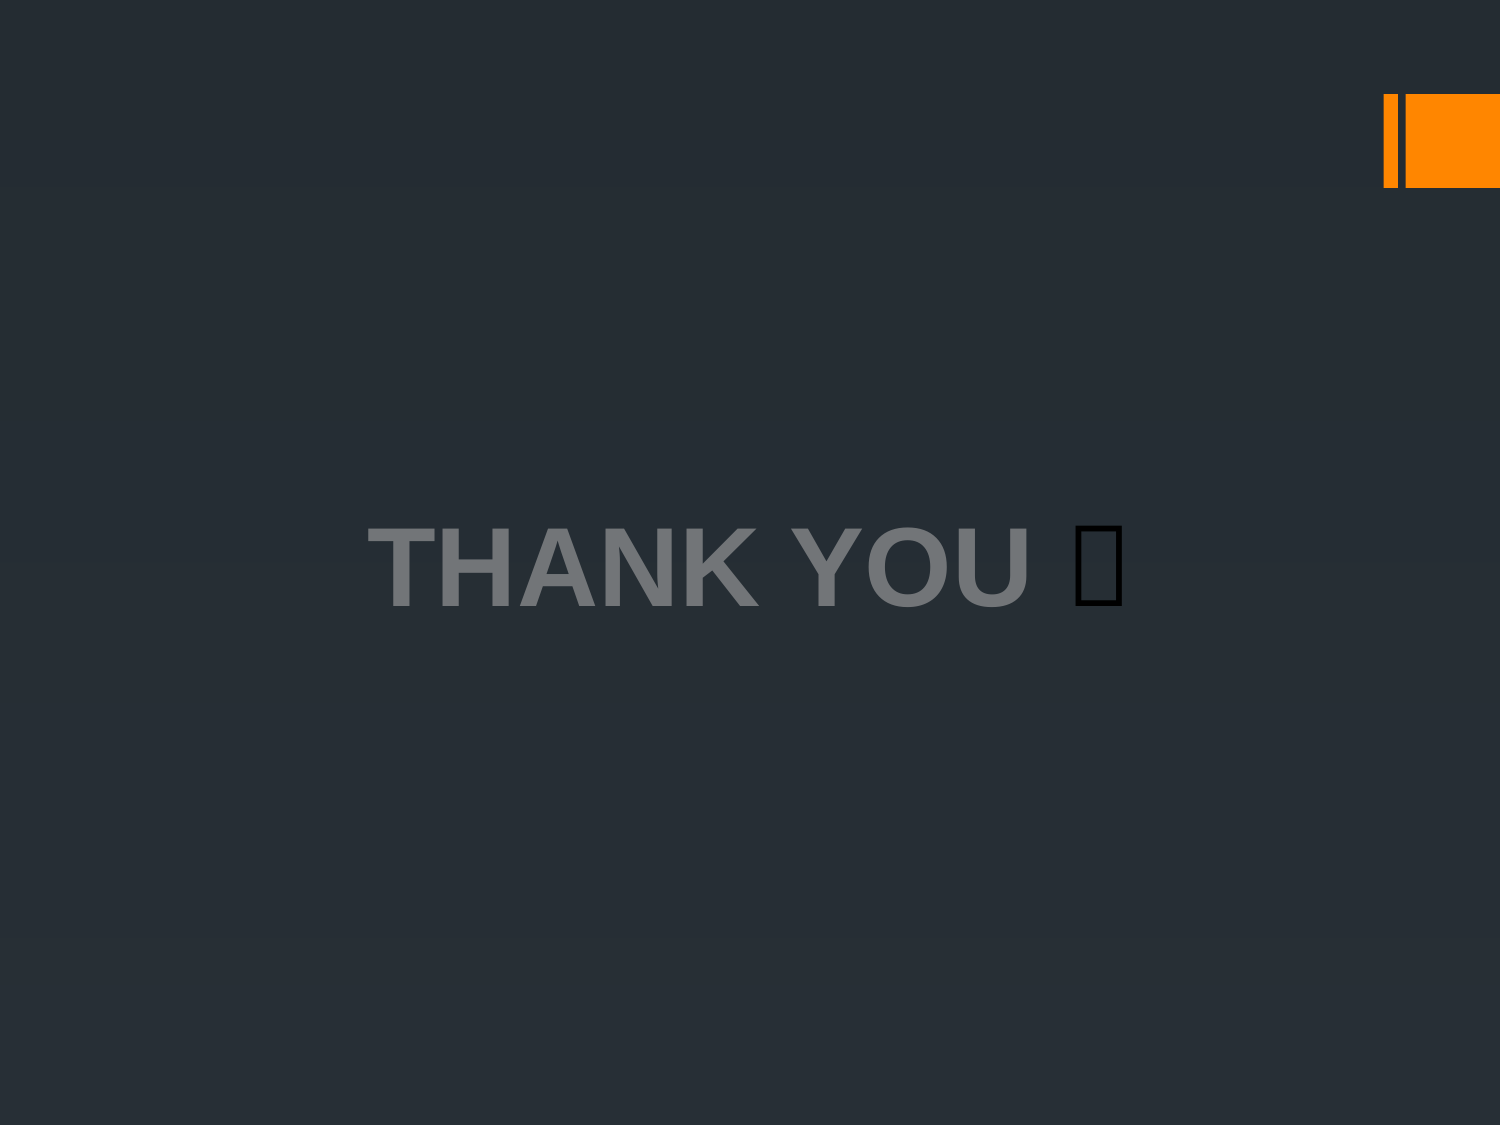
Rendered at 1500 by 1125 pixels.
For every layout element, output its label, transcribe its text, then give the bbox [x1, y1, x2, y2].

text_box THANK YOU 🤘 [352, 486, 1148, 637]
